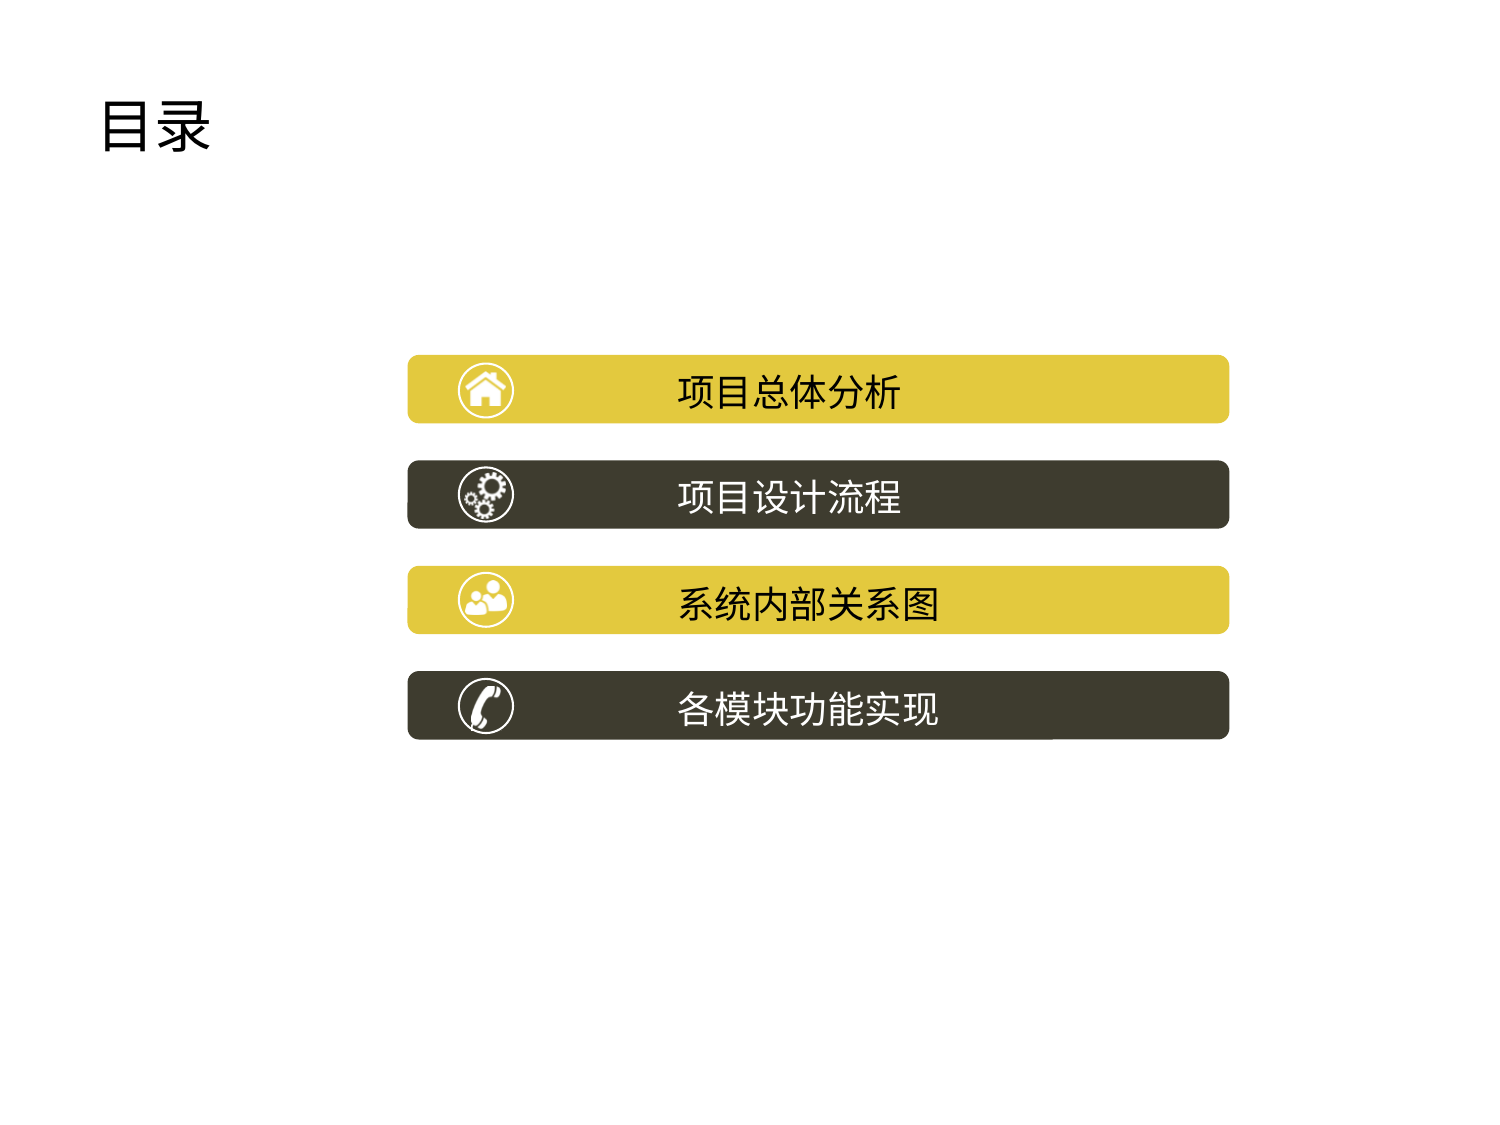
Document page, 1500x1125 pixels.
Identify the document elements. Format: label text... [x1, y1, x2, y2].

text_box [407, 354, 1230, 740]
text_box 目录 [81, 82, 246, 167]
